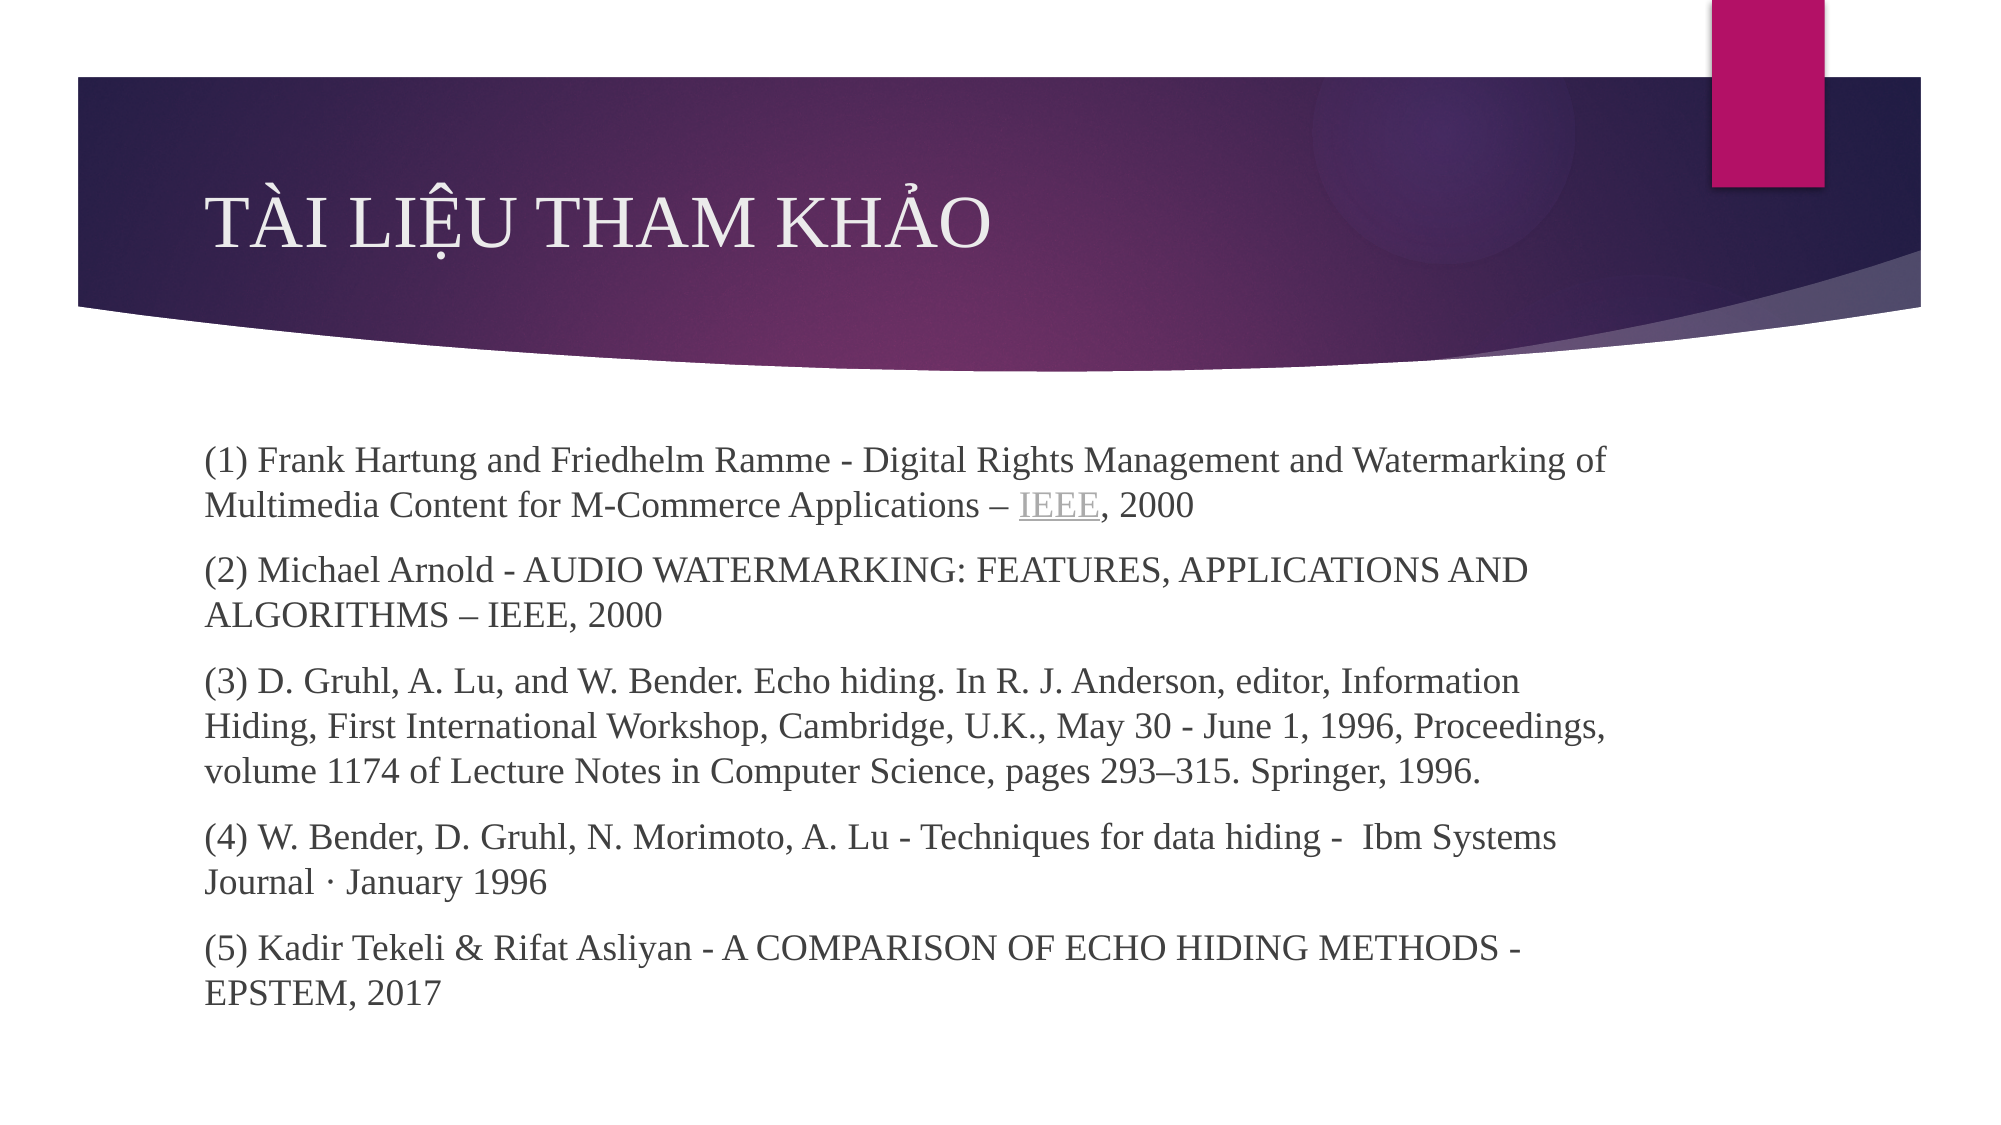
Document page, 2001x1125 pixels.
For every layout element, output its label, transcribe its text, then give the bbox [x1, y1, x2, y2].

title TÀI LIỆU THAM KHẢO [189, 159, 1627, 276]
list (1) Frank Hartung and Friedhelm Ramme - Digital Rights Management and Watermarking of Multimedia Content for M-Commerce Applications – IEEE, 2000 (2) Michael Arnold - AUDIO WATERMARKING: FEATURES, APPLICATIONS AND ALGORITHMS – IEEE, 2000 (3) D. Gruhl, A. Lu, and W. Bender. Echo hiding. In R. J. Anderson, editor, Information Hiding, First International Workshop, Cambridge, U.K., May 30 - June 1, 1996, Proceedings, volume 1174 of Lecture Notes in Computer Science, pages 293–315. Springer, 1996. (4) W. Bender, D. Gruhl, N. Morimoto, A. Lu - Techniques for data hiding - Ibm Systems Journal · January 1996 (5) Kadir Tekeli & Rifat Asliyan - A COMPARISON OF ECHO HIDING METHODS - EPSTEM, 2017 [189, 427, 1638, 1045]
